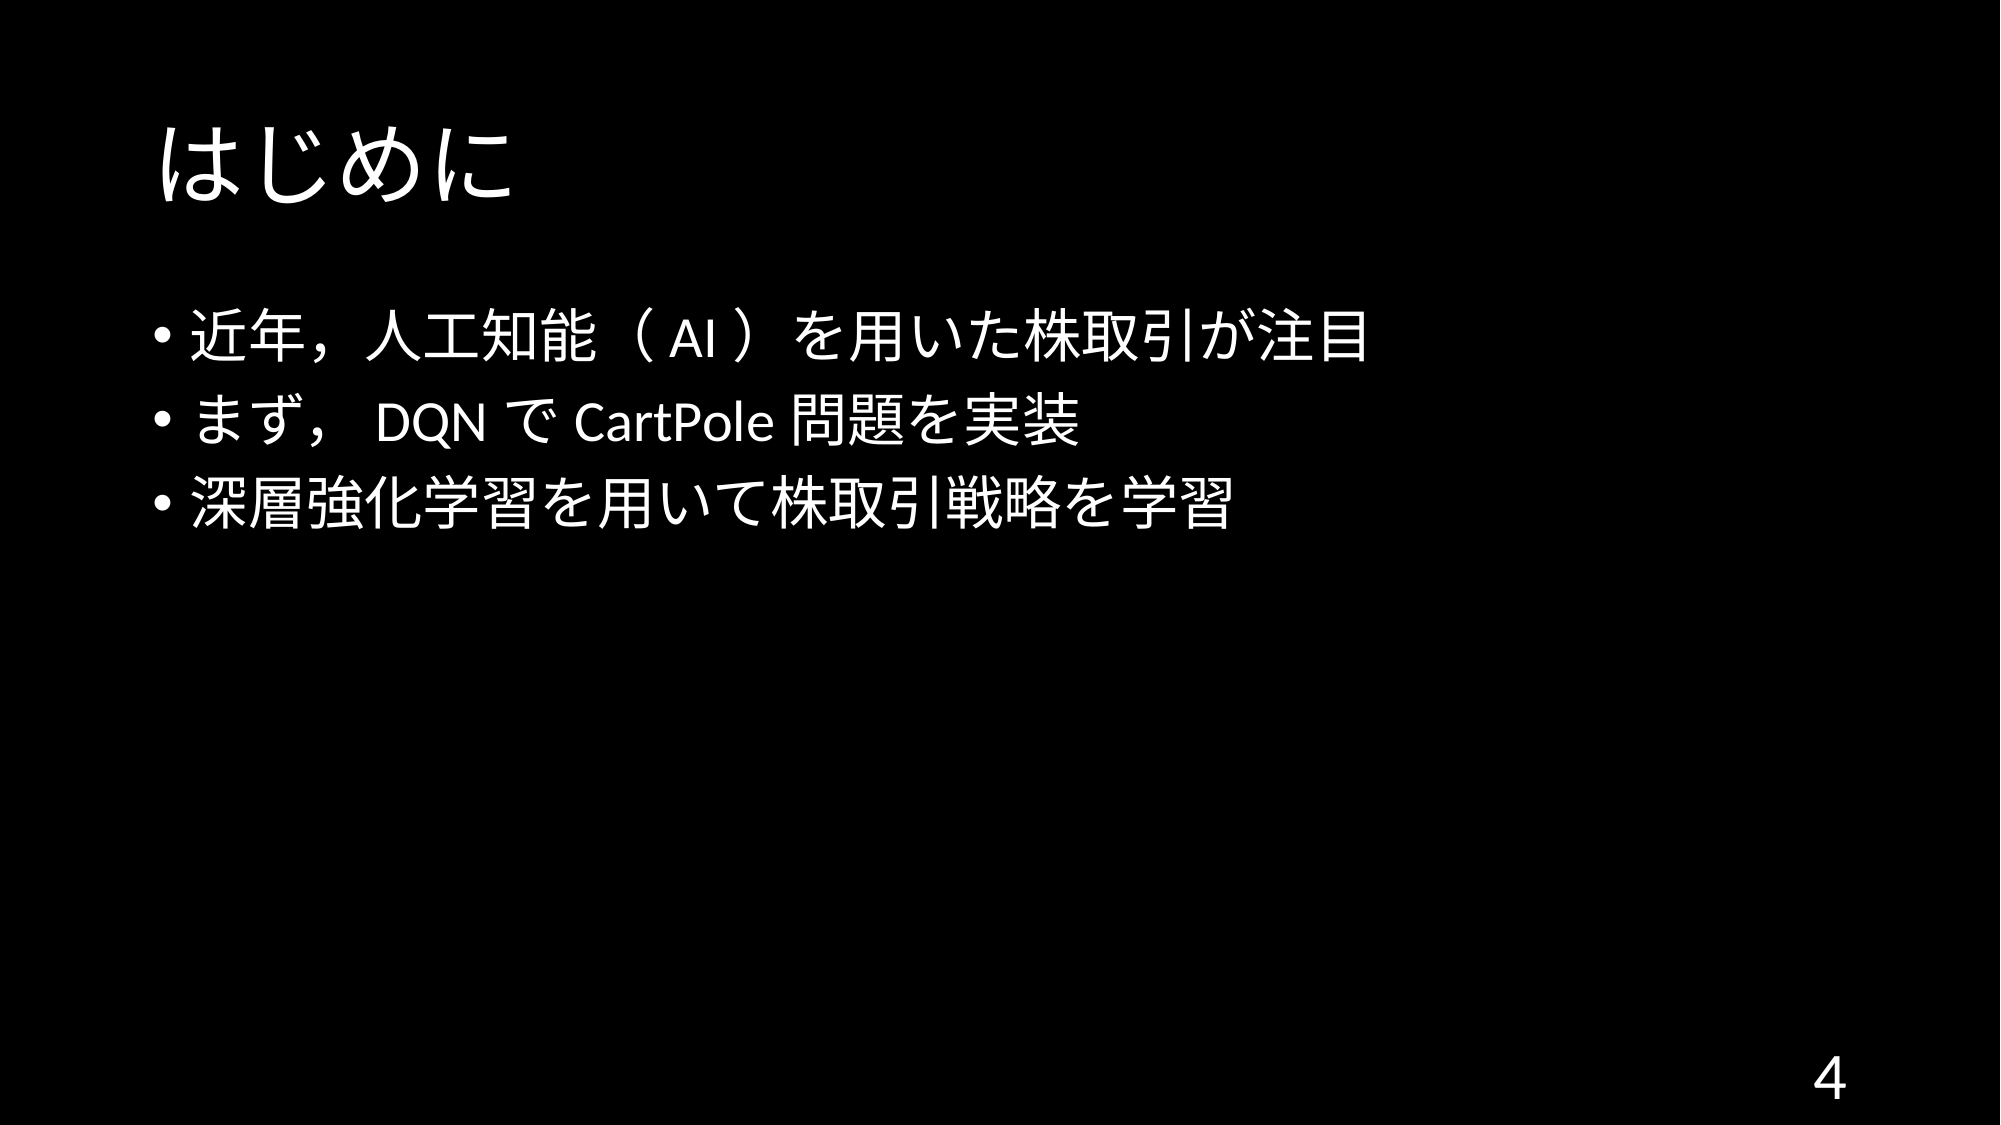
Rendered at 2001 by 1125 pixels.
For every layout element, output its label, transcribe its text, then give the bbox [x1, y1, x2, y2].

slide_number 4 [1412, 1042, 1863, 1103]
list 近年，人工知能（AI）を用いた株取引が注目 まず，DQNでCartPole問題を実装 深層強化学習を用いて株取引戦略を学習 [137, 299, 1863, 1014]
title はじめに [137, 59, 1863, 278]
